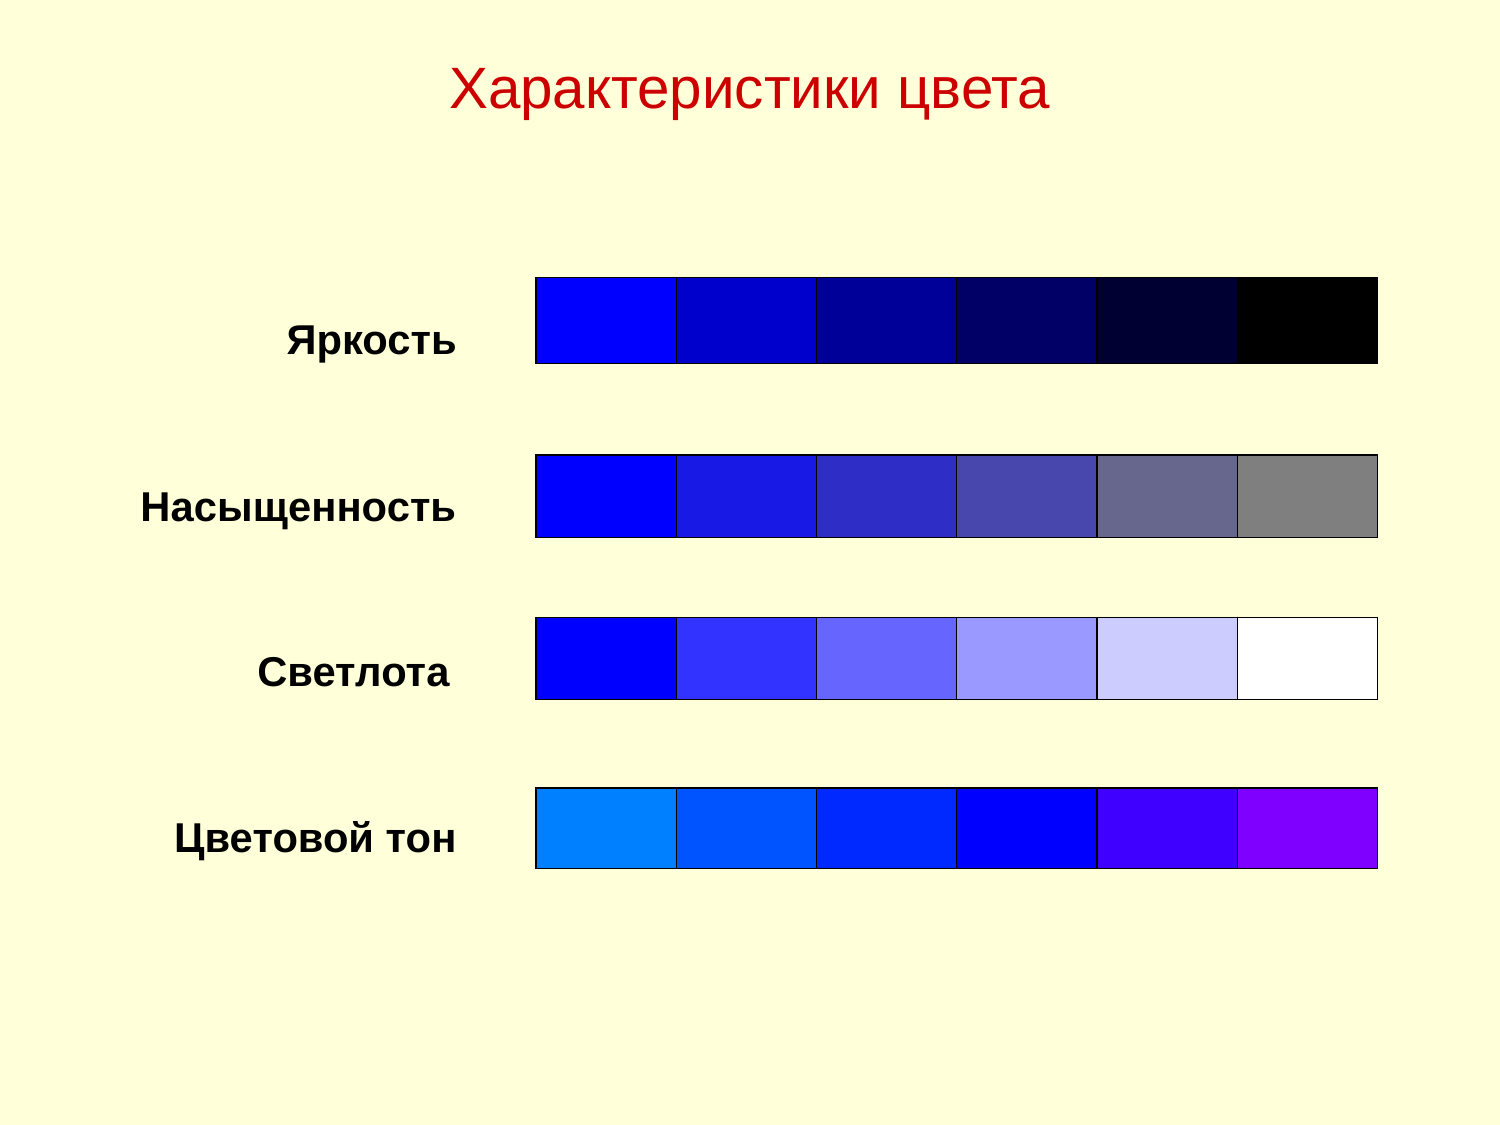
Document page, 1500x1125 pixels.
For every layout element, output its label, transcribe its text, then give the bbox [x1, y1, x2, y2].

table_header [537, 618, 676, 699]
text_box Светлота [242, 637, 465, 703]
table_header [1098, 456, 1237, 537]
text_box Характеристики цвета [242, 42, 1258, 128]
table_header [1098, 789, 1237, 868]
table_header [957, 456, 1096, 537]
table_header [677, 618, 816, 699]
table_header [1238, 618, 1377, 699]
table_header [817, 789, 956, 868]
table_header [677, 278, 816, 363]
table_header [817, 618, 956, 699]
table_header [1238, 278, 1377, 363]
table_header [1238, 789, 1377, 868]
table_header [677, 456, 816, 537]
table_header [677, 789, 816, 868]
table_header [817, 456, 956, 537]
text_box Насыщенность [125, 472, 471, 537]
text_box Яркость [271, 305, 472, 370]
table_header [957, 789, 1096, 868]
table_header [957, 618, 1096, 699]
table_header [817, 278, 956, 363]
text_box Цветовой тон [159, 803, 472, 868]
table_header [537, 278, 676, 363]
table_header [537, 456, 676, 537]
table_header [537, 789, 676, 868]
table_header [1238, 456, 1377, 537]
table_header [1098, 618, 1237, 699]
table_header [957, 278, 1096, 363]
table_header [1098, 278, 1237, 363]
